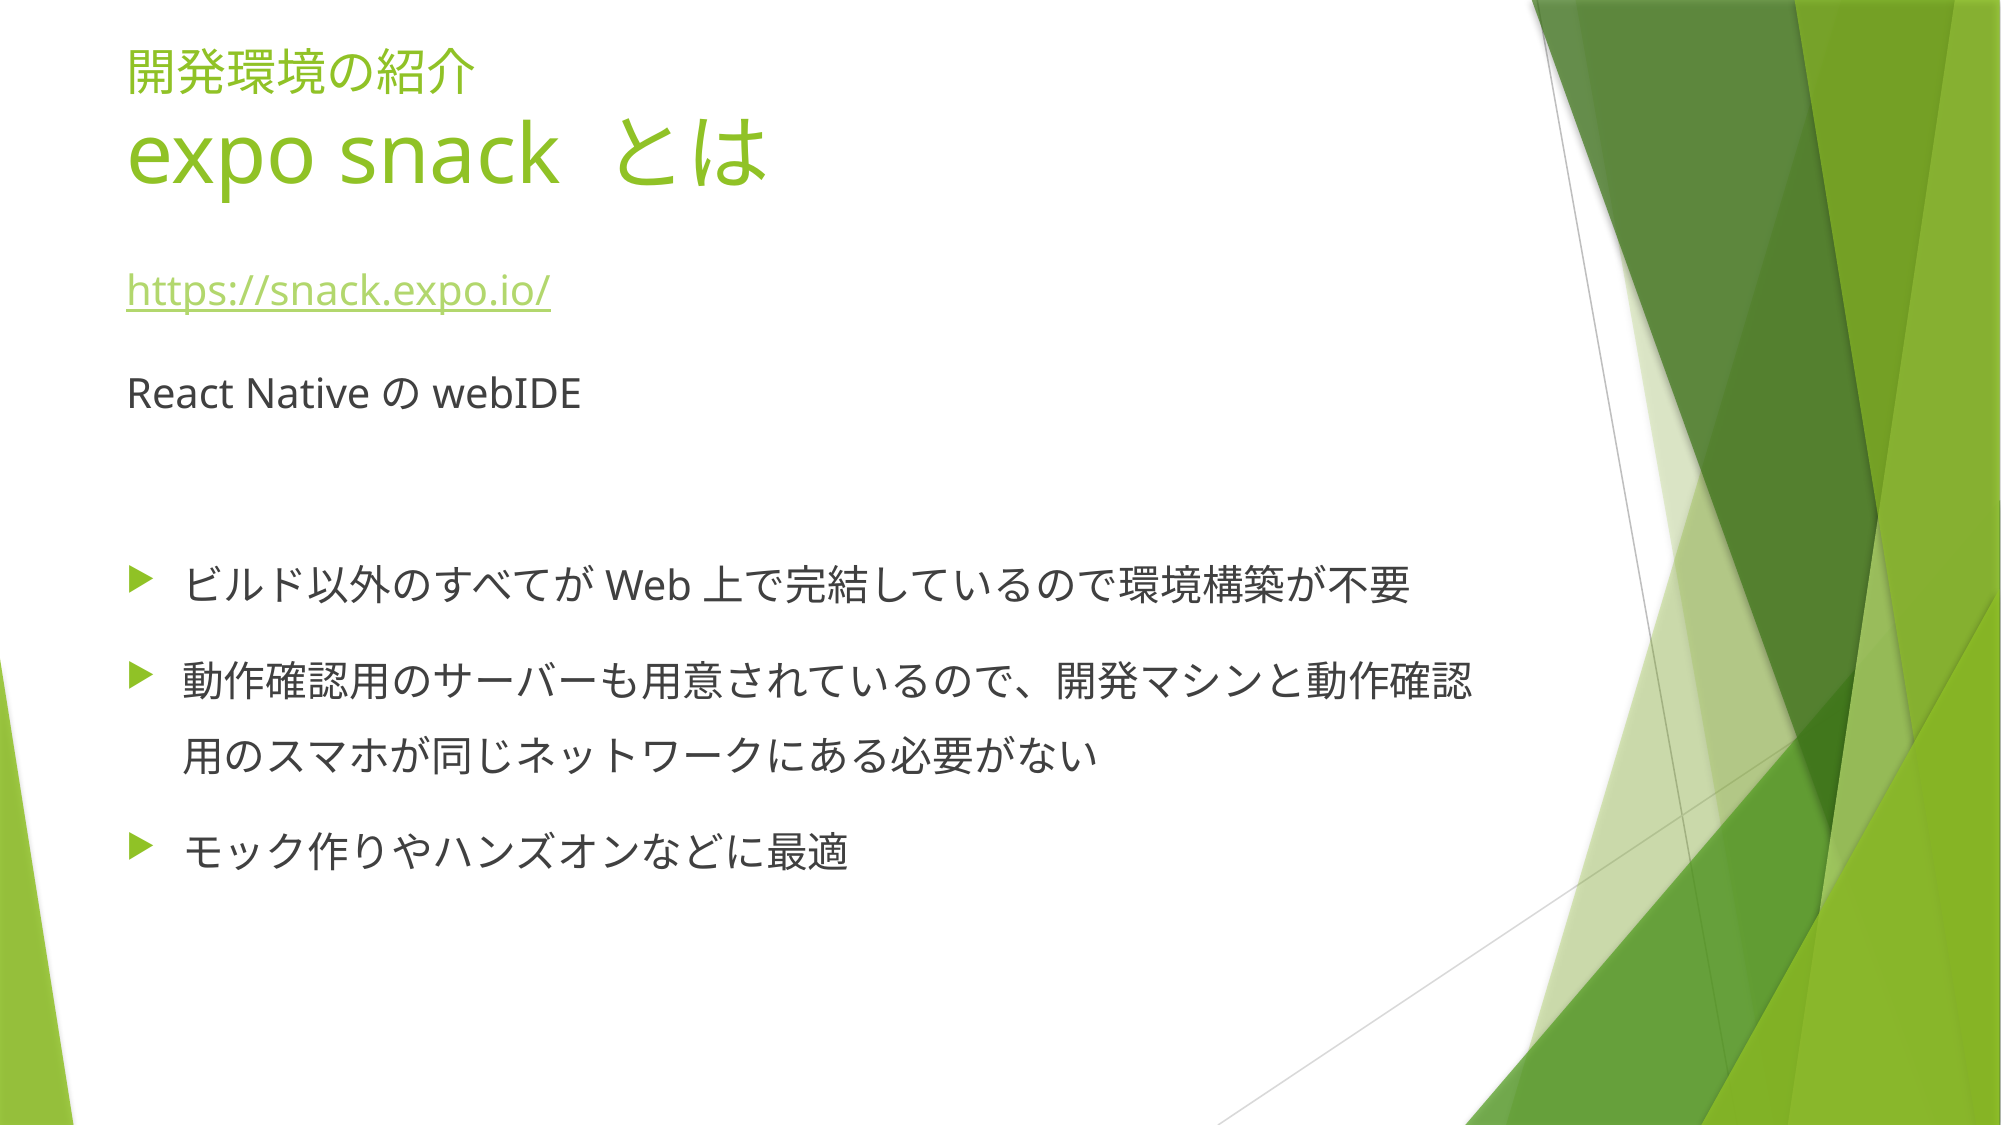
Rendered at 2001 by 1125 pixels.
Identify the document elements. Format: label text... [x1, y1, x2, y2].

title 開発環境の紹介 expo snack とは [111, 32, 1522, 215]
list https://snack.expo.io/ React NativeのwebIDE ビルド以外のすべてがWeb上で完結しているので環境構築が不要 動作確認用のサーバーも用意されているので、開発マシンと動作確認用のスマホが同じネットワークにある必要がない モック作りやハンズオンなどに最適 [111, 227, 1522, 991]
